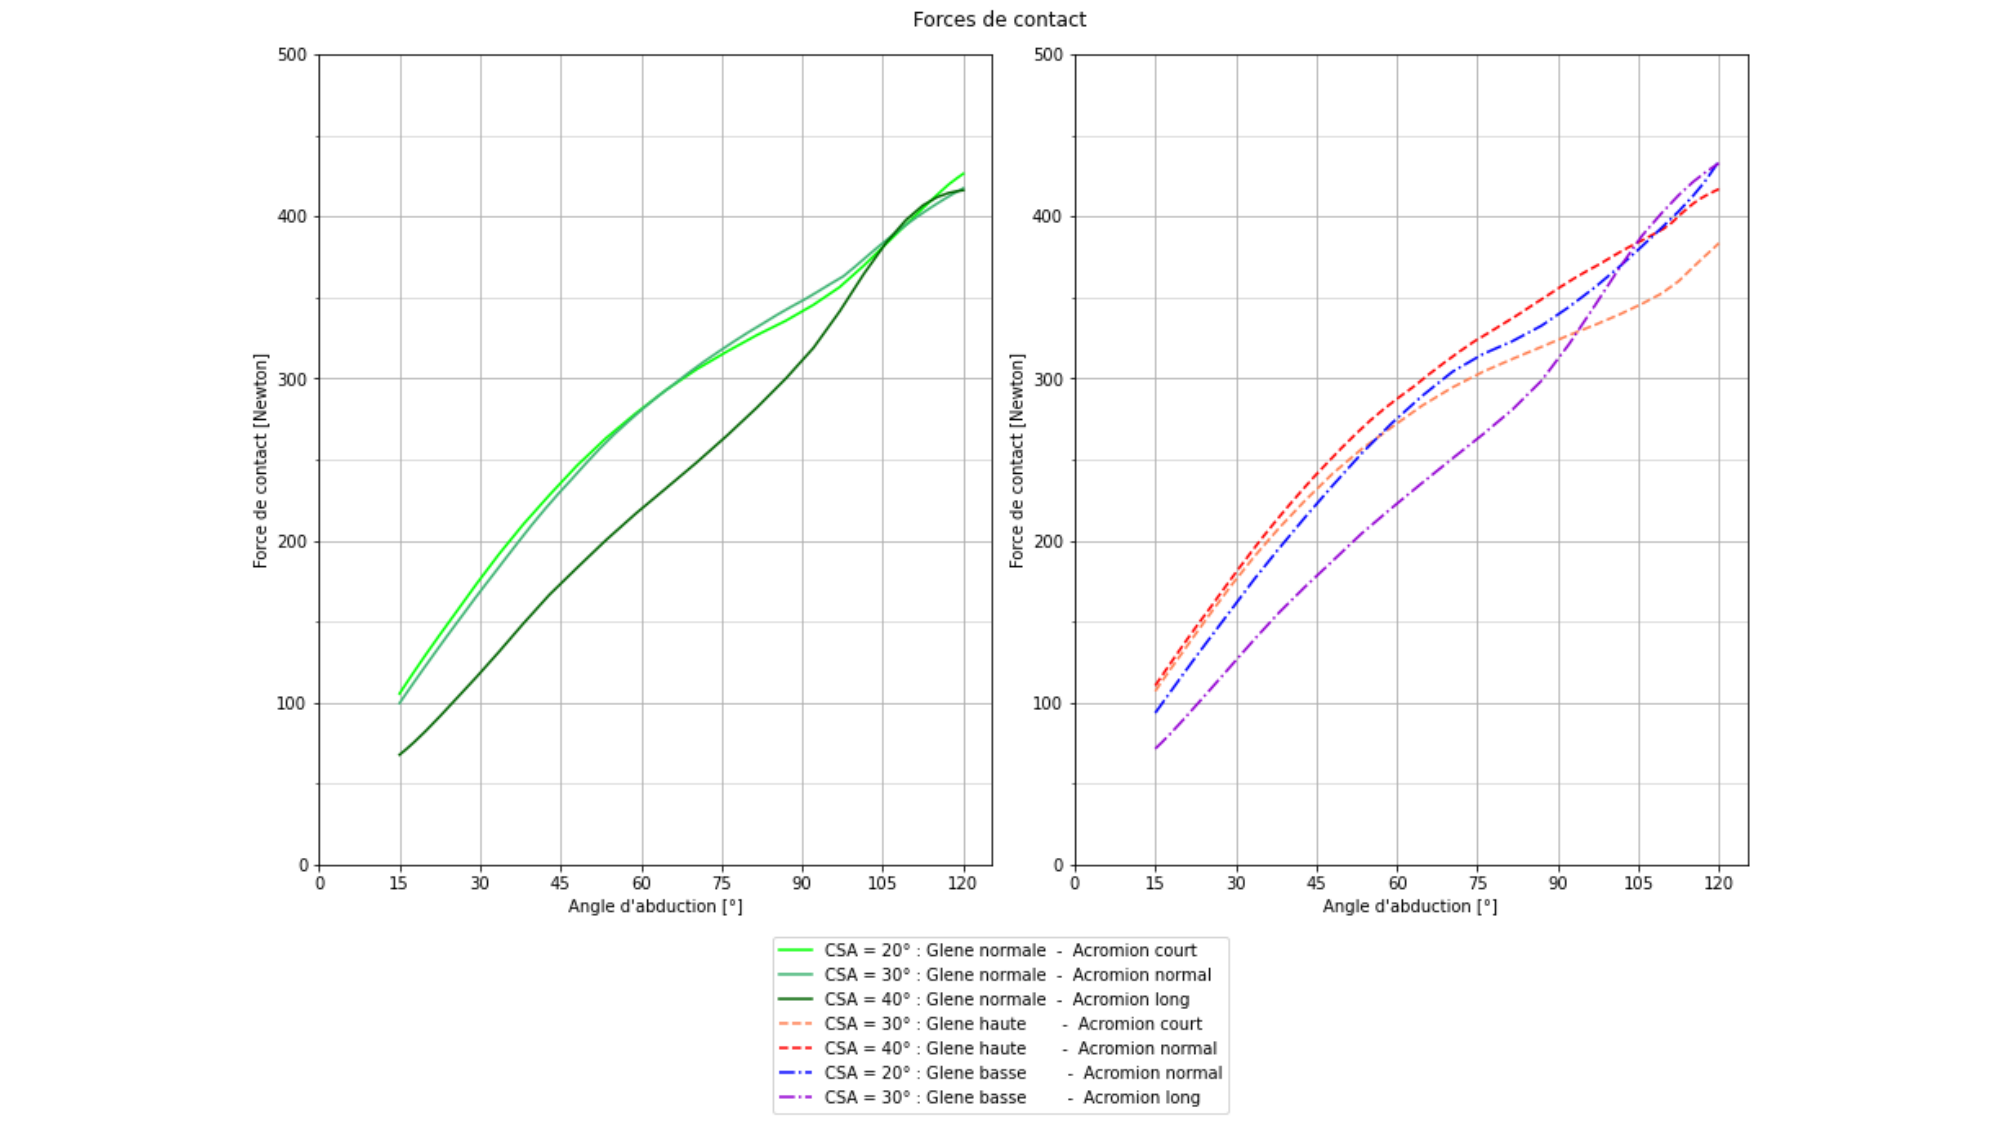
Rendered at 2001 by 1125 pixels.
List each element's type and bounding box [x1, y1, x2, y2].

picture [242, 0, 1758, 1125]
